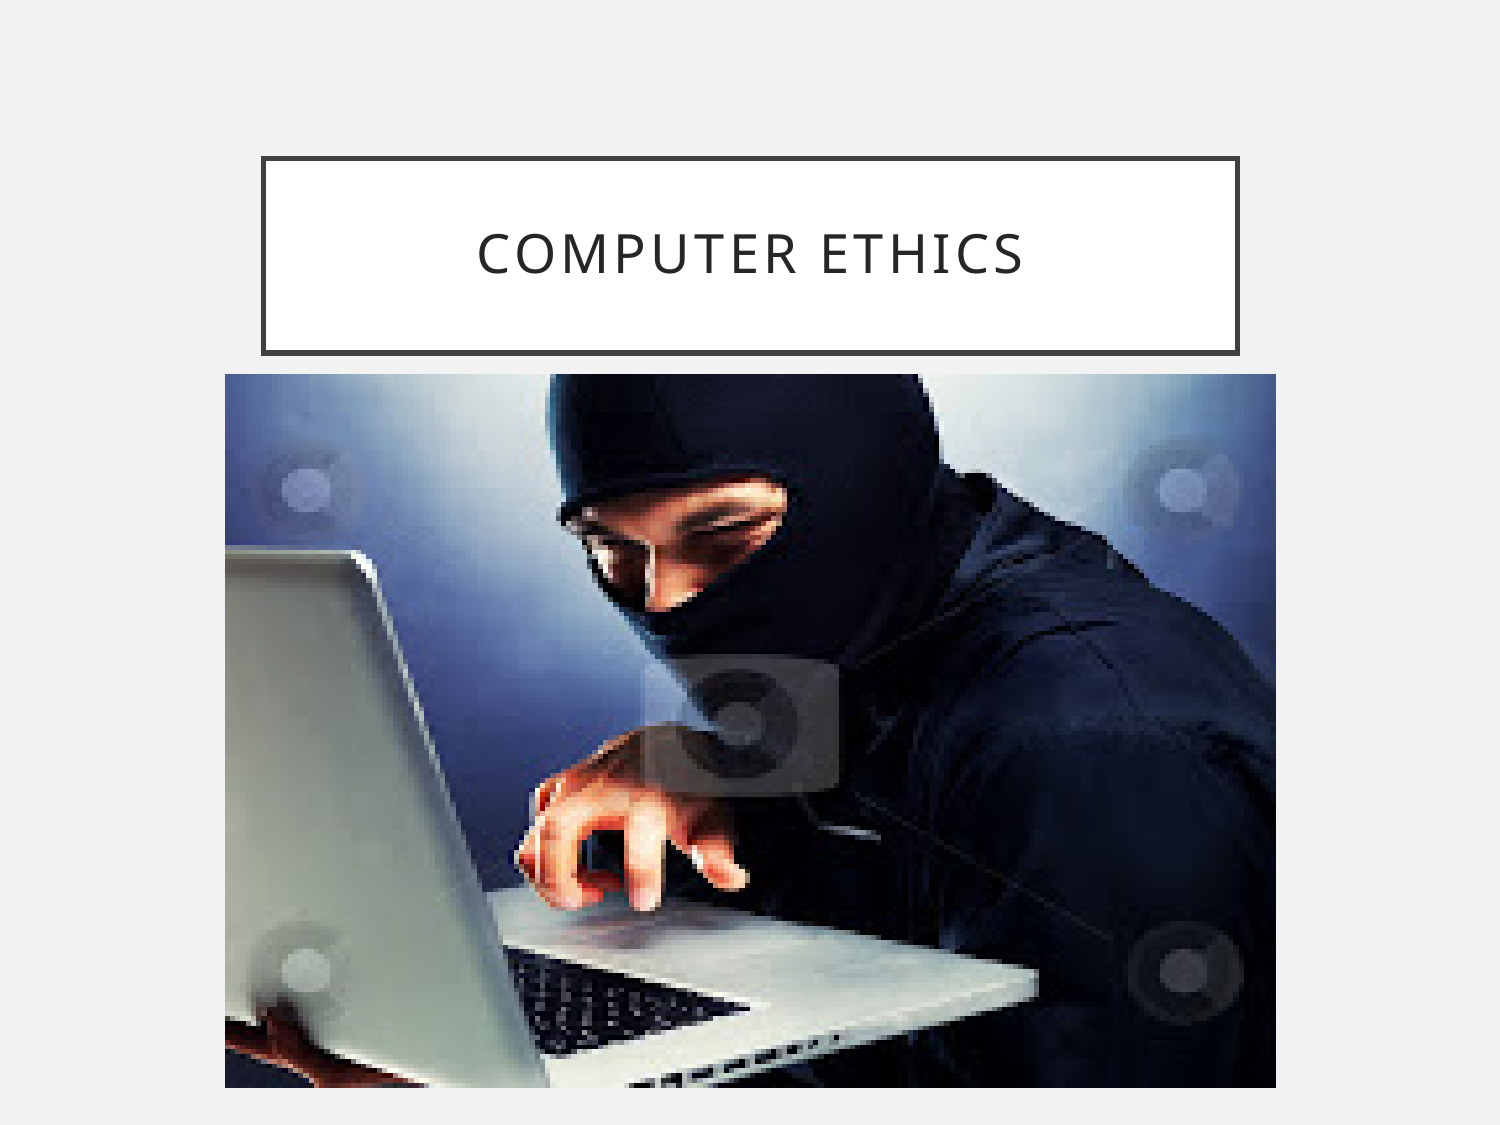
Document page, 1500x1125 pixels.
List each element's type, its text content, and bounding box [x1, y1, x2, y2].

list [225, 374, 1276, 1088]
title COMPUTER ETHICS [261, 156, 1240, 356]
